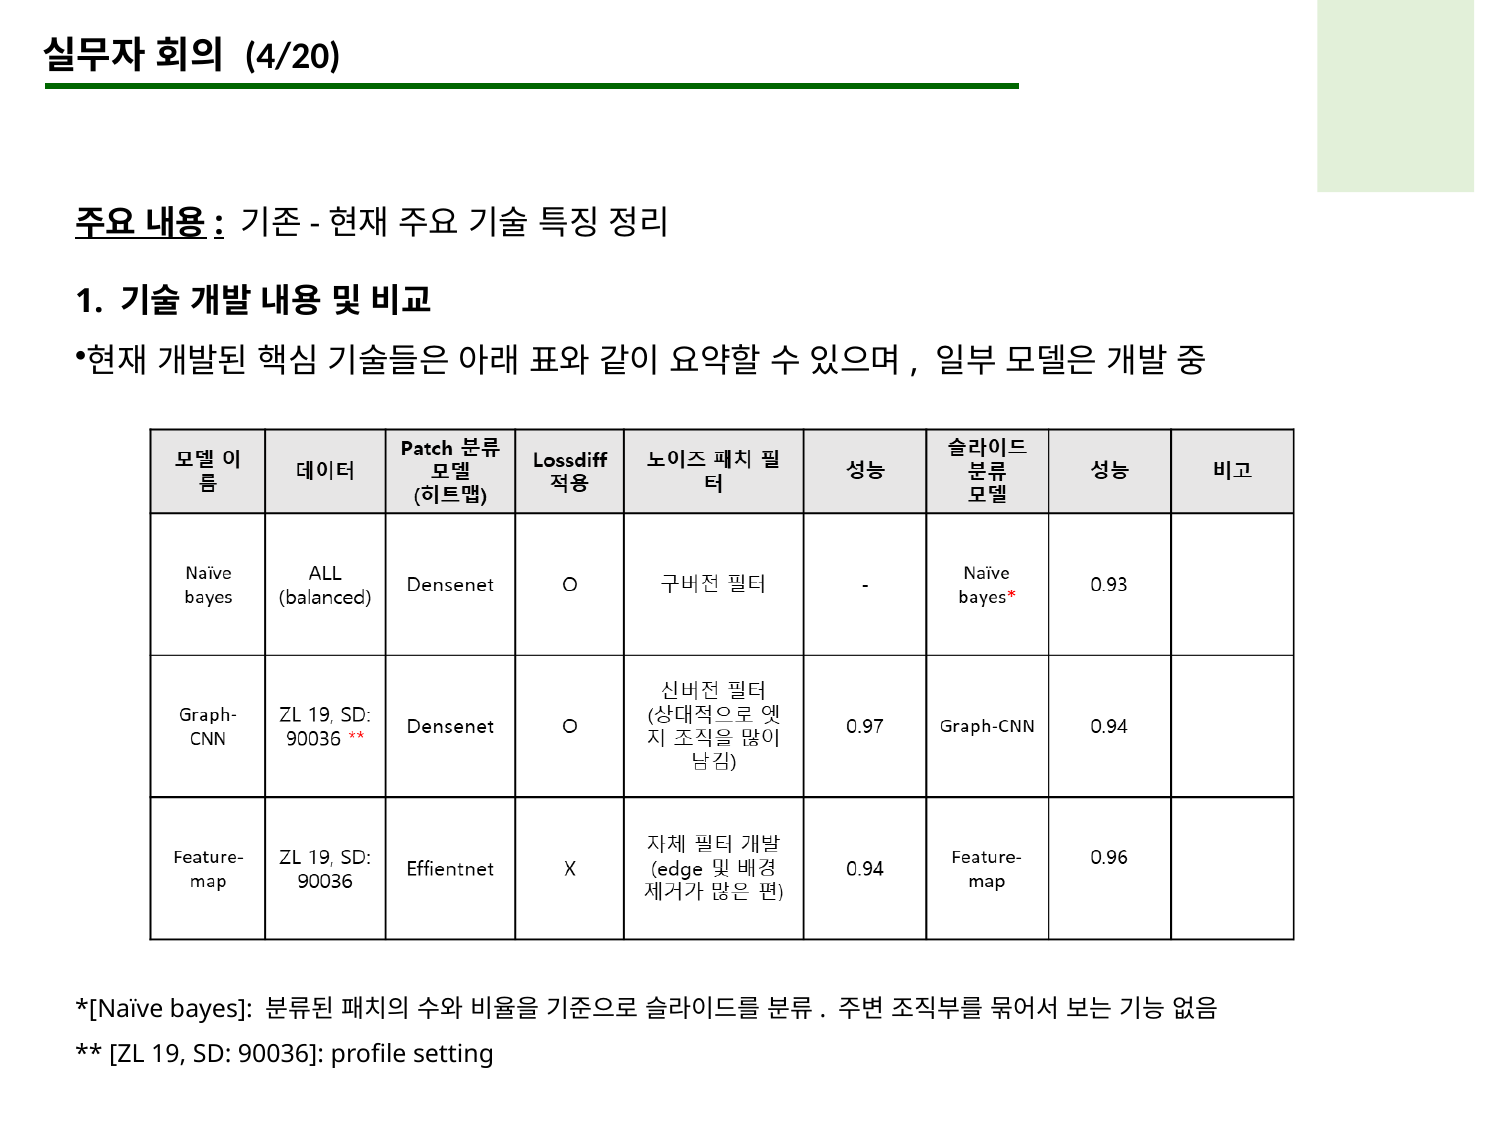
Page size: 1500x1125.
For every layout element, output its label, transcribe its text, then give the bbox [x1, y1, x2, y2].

text_box [1316, 0, 1475, 193]
text_box 실무자 회의 (4/20) [27, 23, 911, 84]
picture [149, 428, 1295, 942]
text_box 주요 내용: 기존-현재 주요 기술 특징 정리 1. 기술 개발 내용 및 비교 현재 개발된 핵심 기술들은 아래 표와 같이 요약할 수 있으며, 일부 모델은 개발 중 *[Naïve bayes]: 분류된 패치의 수와 비율을 기준으로 슬라이드를 분류. 주변 조직부를 묶어서 보는 기능 없음 ** [ZL 19, SD: 90036]: profile setting [60, 173, 1384, 1125]
